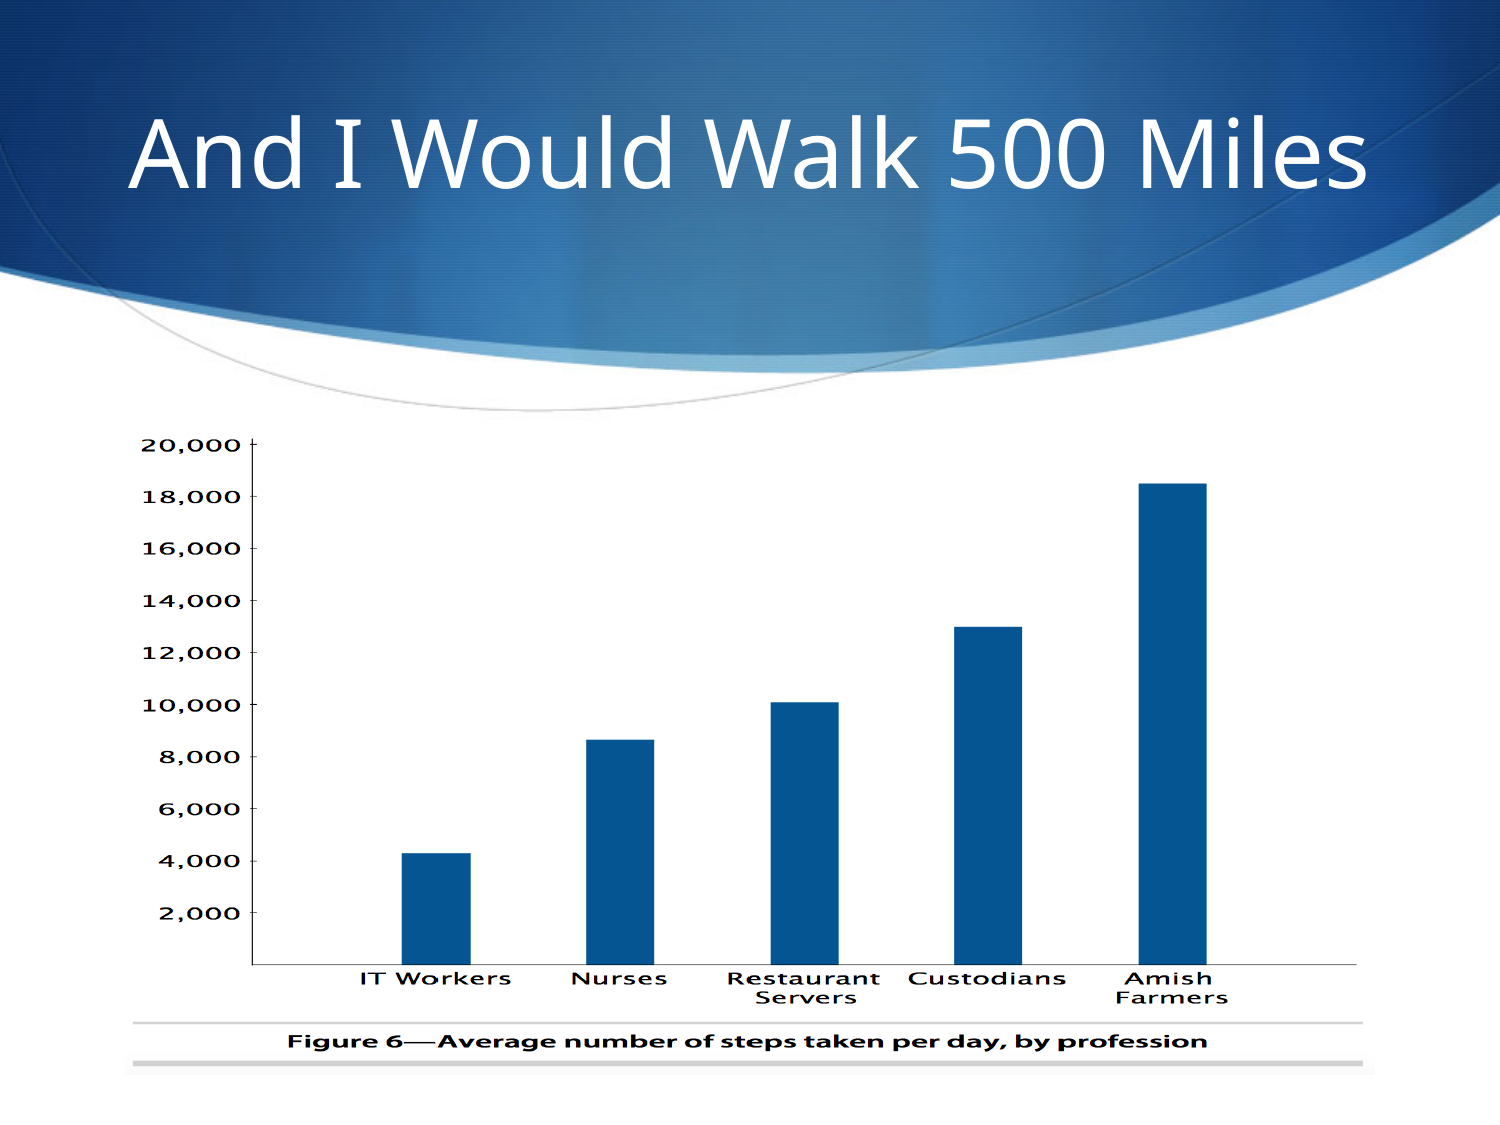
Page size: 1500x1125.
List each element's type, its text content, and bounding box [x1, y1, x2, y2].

title And I Would Walk 500 Miles [75, 56, 1425, 245]
picture [0, 0, 1500, 1125]
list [120, 336, 1379, 1125]
